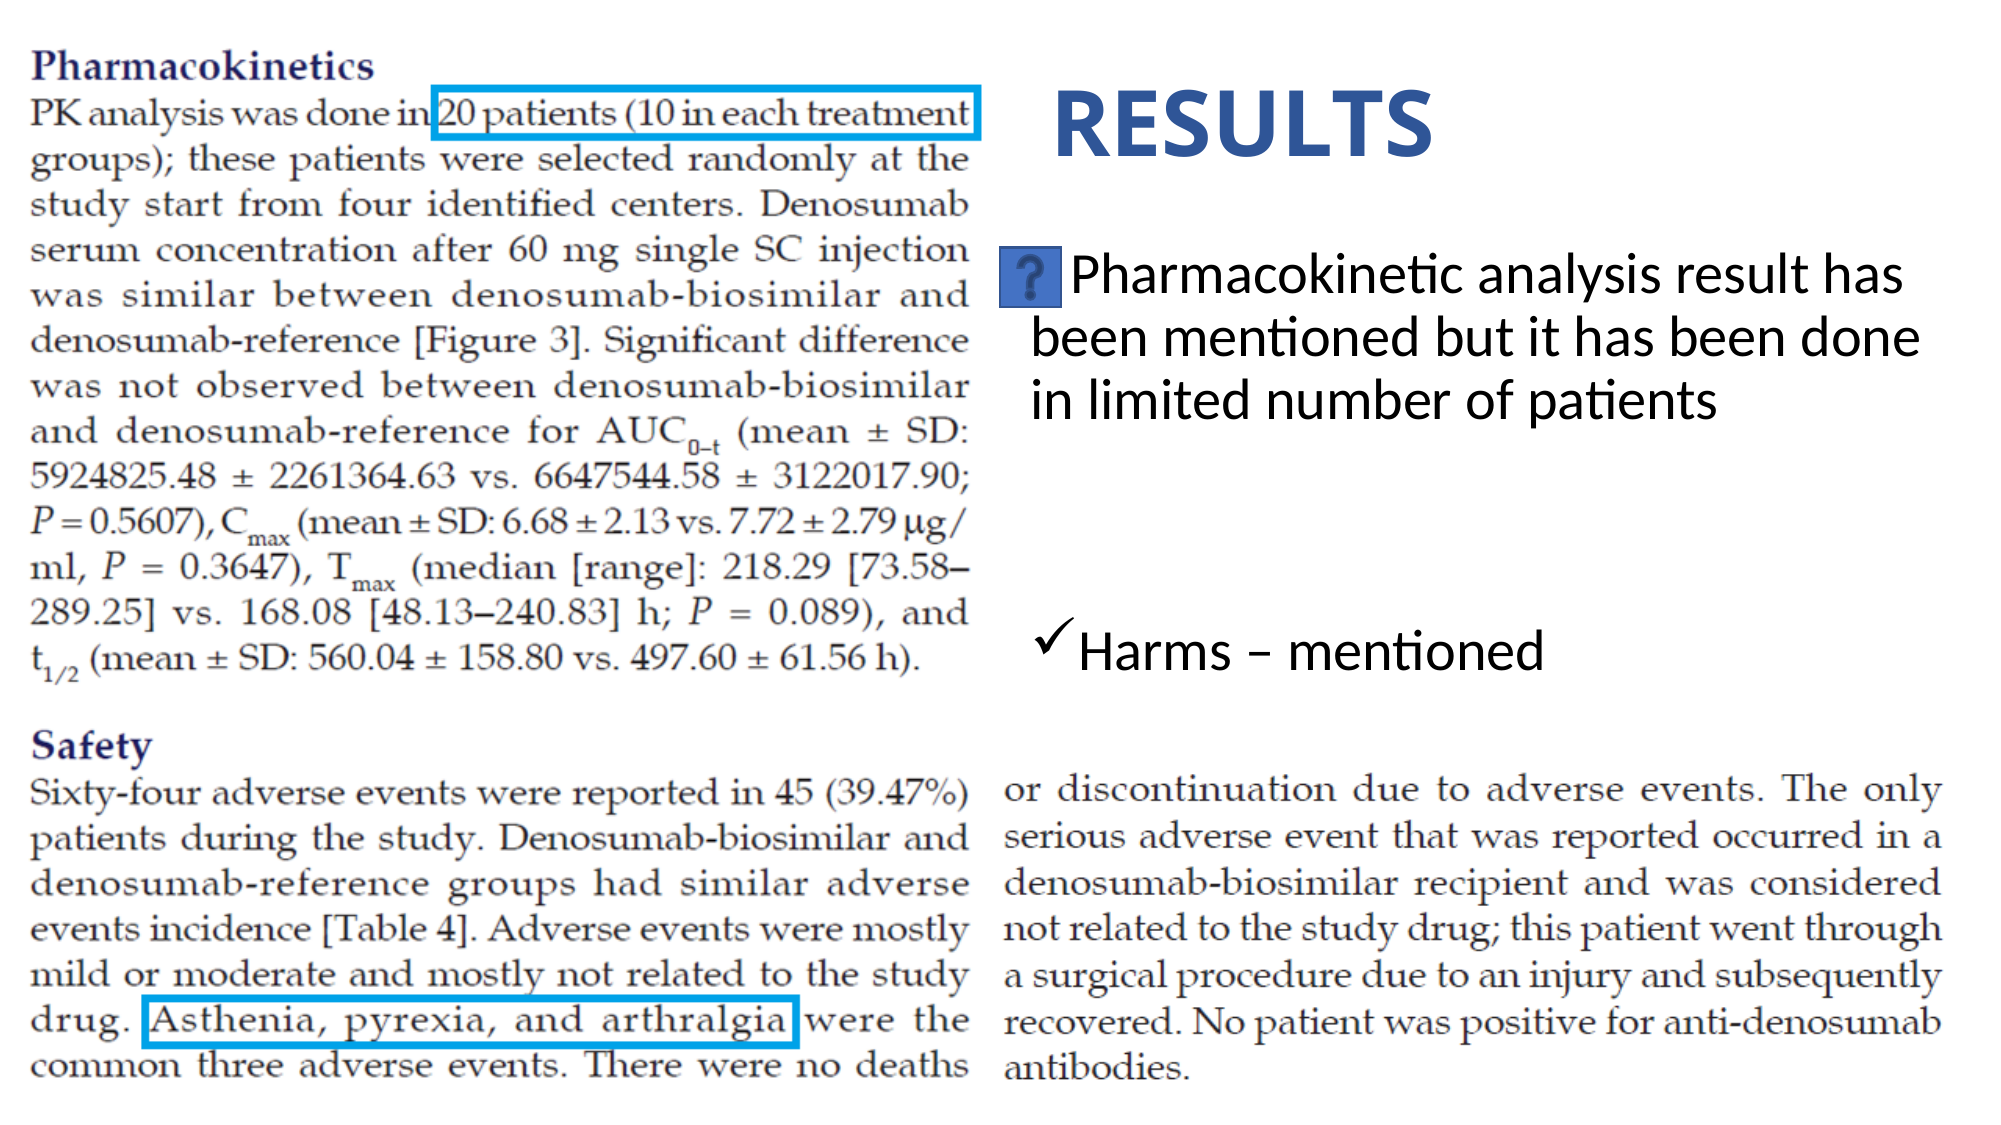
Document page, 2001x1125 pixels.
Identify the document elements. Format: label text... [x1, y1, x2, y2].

picture [18, 38, 1983, 1115]
text_box [999, 246, 1062, 308]
list Pharmacokinetic analysis result has been mentioned but it has been done in limited number of patients Harms – mentioned [1015, 235, 1943, 748]
title RESULTS [1035, 18, 1923, 235]
